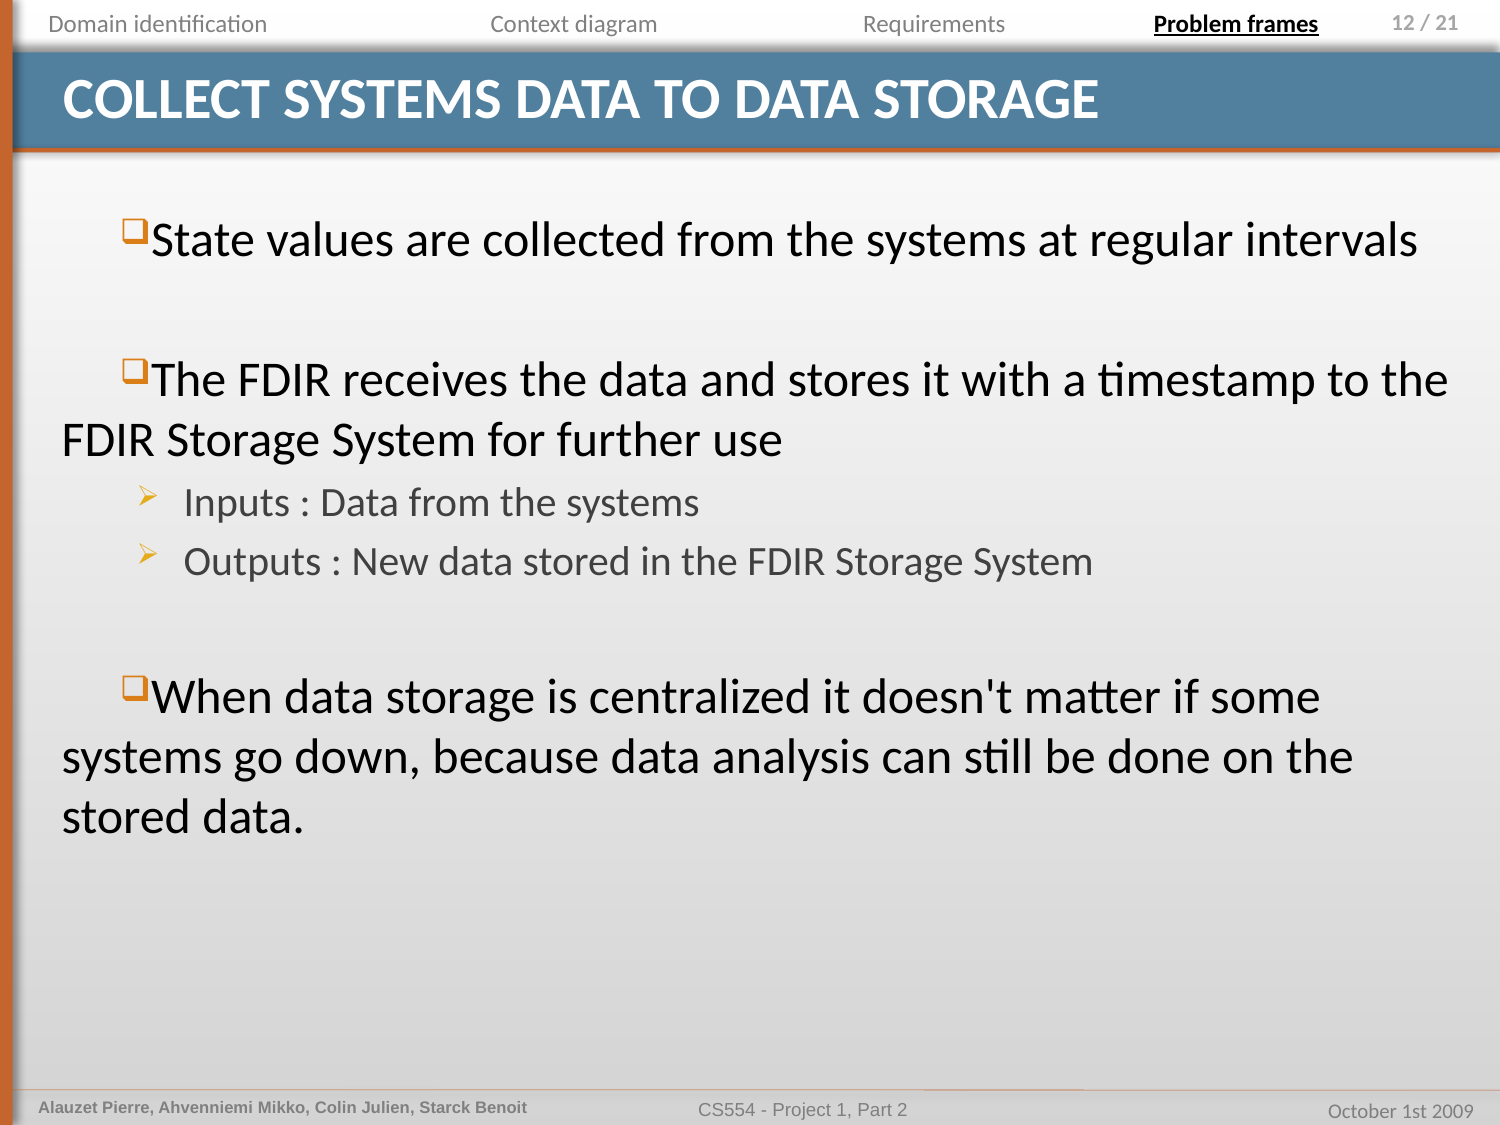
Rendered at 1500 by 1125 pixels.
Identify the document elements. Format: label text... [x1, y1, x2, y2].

text_box Domain identification [0, 0, 317, 45]
title Collect systems data to data storage [49, 53, 1442, 141]
text_box Context diagram [363, 0, 786, 45]
text_box Problem frames [1093, 0, 1395, 45]
list State values are collected from the systems at regular intervals The FDIR receives the data and stores it with a timestamp to the FDIR Storage System for further use Inputs : Data from the systems Outputs : New data stored in the FDIR Storage System When data storage is centralized it doesn't matter if some systems go down, because data analysis can still be done on the stored data. [46, 199, 1465, 1079]
text_box Requirements [786, 0, 1093, 45]
